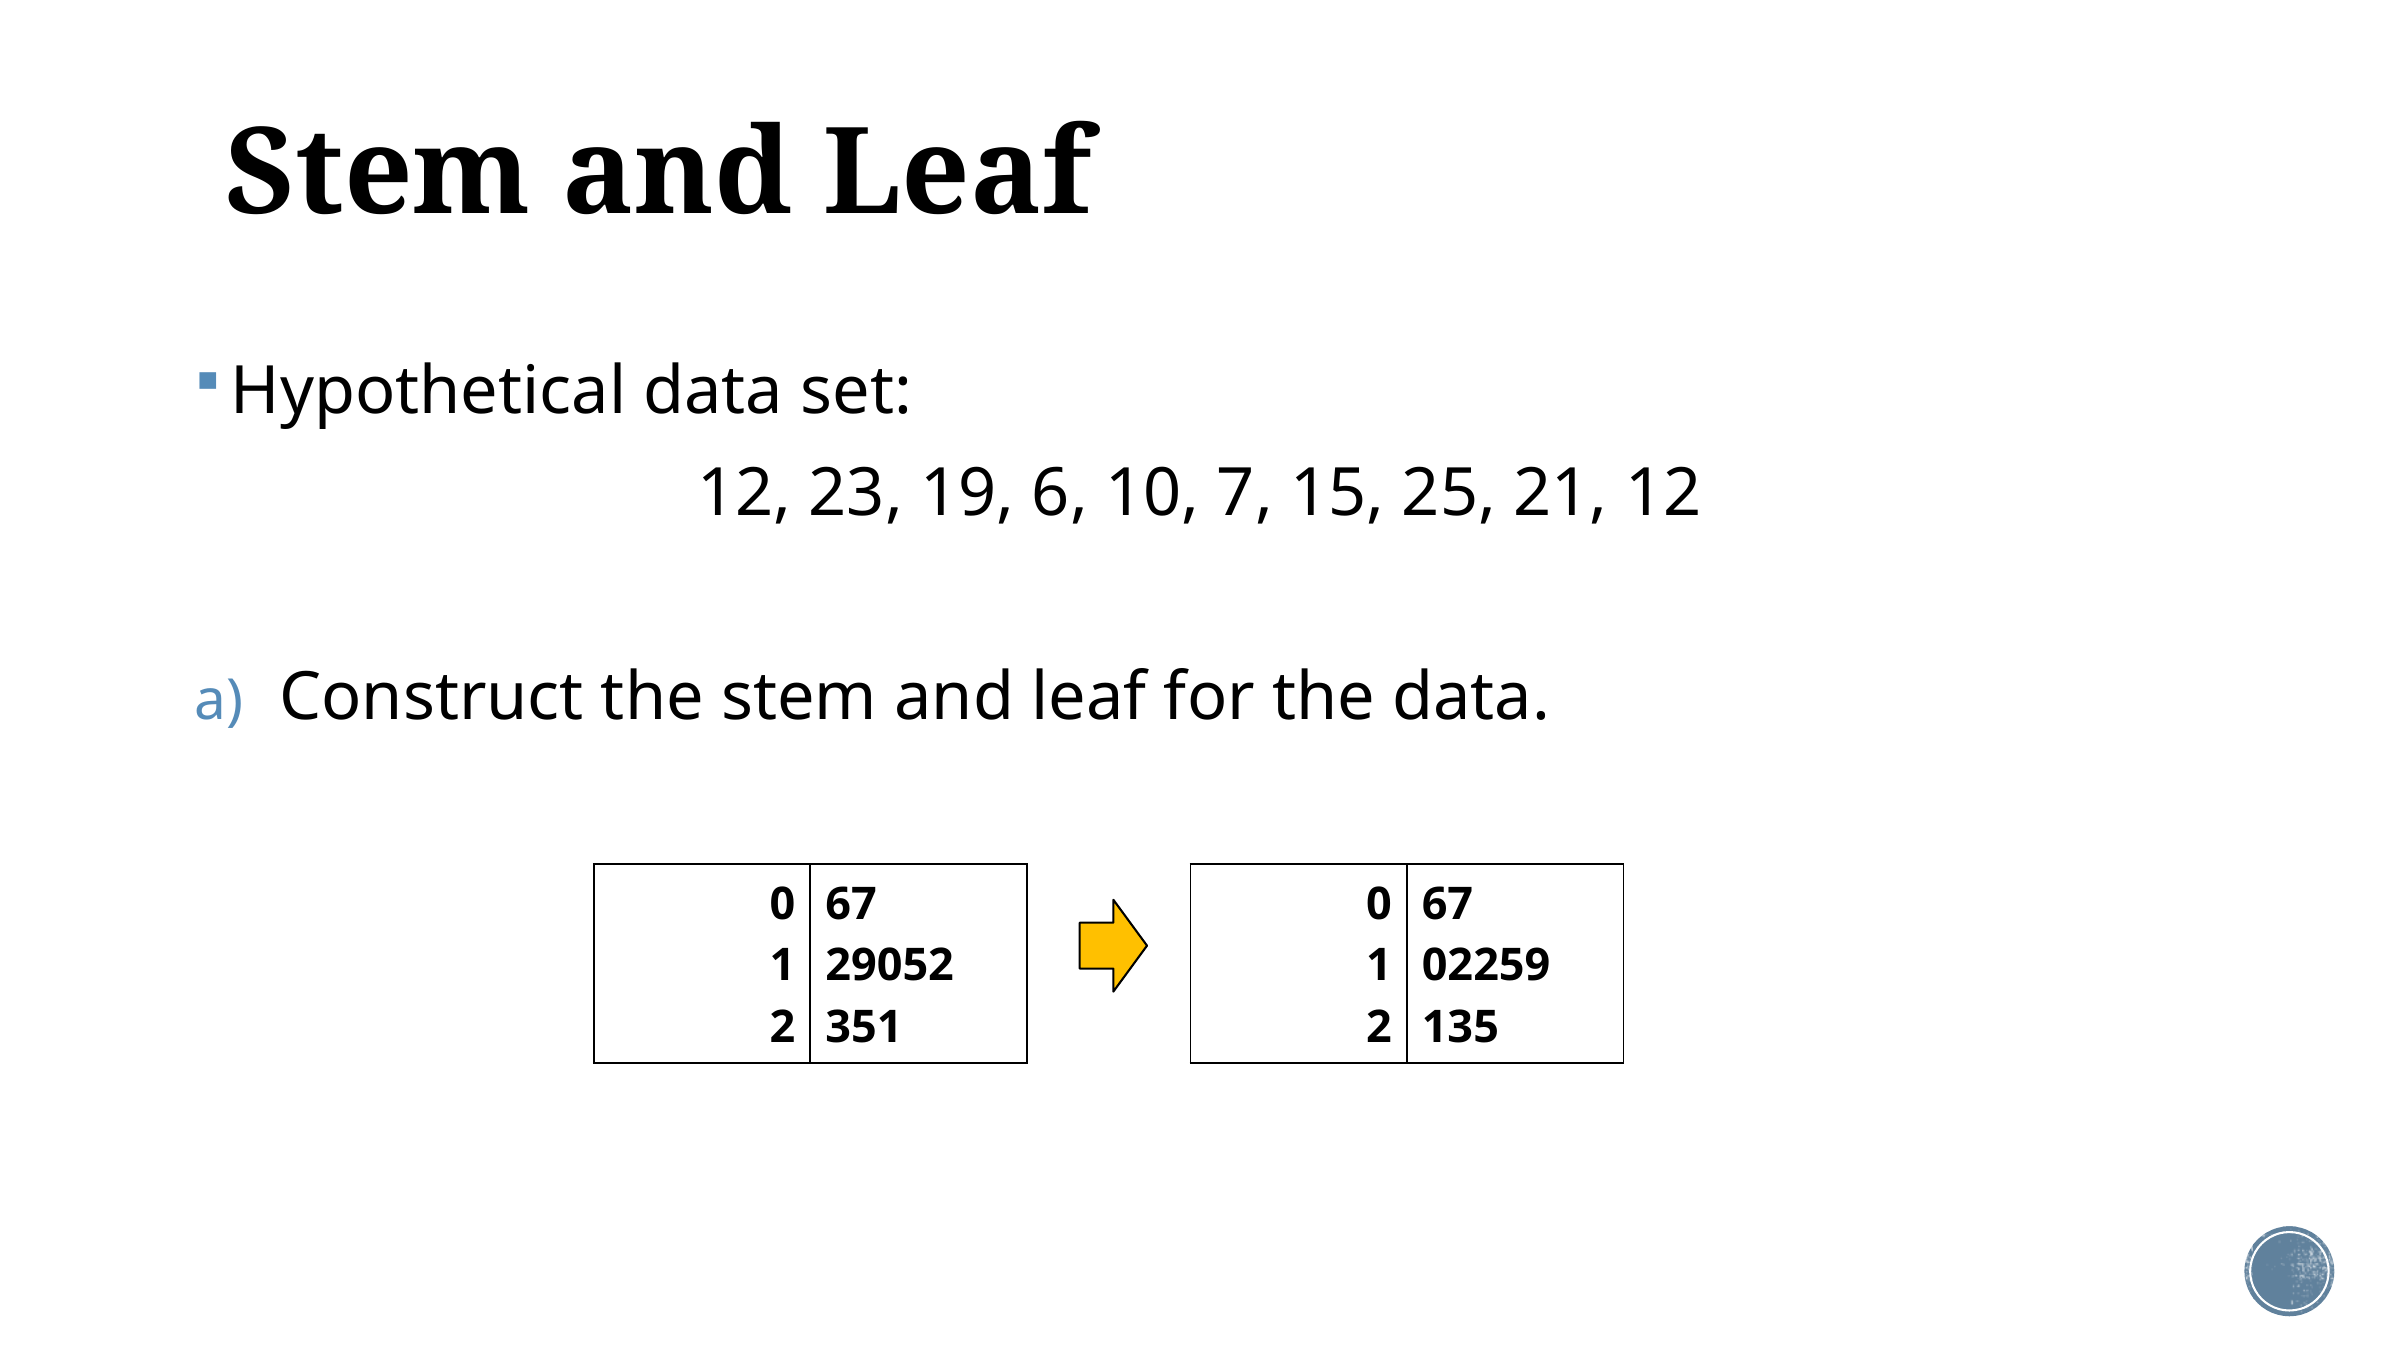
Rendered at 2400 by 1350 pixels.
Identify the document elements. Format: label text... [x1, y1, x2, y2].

table_header 67 29052 351 [811, 865, 1026, 1062]
list Hypothetical data set: 12, 23, 19, 6, 10, 7, 15, 25, 21, 12 Construct the stem and leaf for the data. [179, 348, 2220, 1249]
table_header 0 1 2 [595, 865, 809, 1062]
title Stem and Leaf [210, 16, 2191, 333]
text_box [1078, 898, 1148, 993]
table_header 67 02259 135 [1408, 865, 1623, 1062]
table_header 0 1 2 [1191, 865, 1406, 1062]
